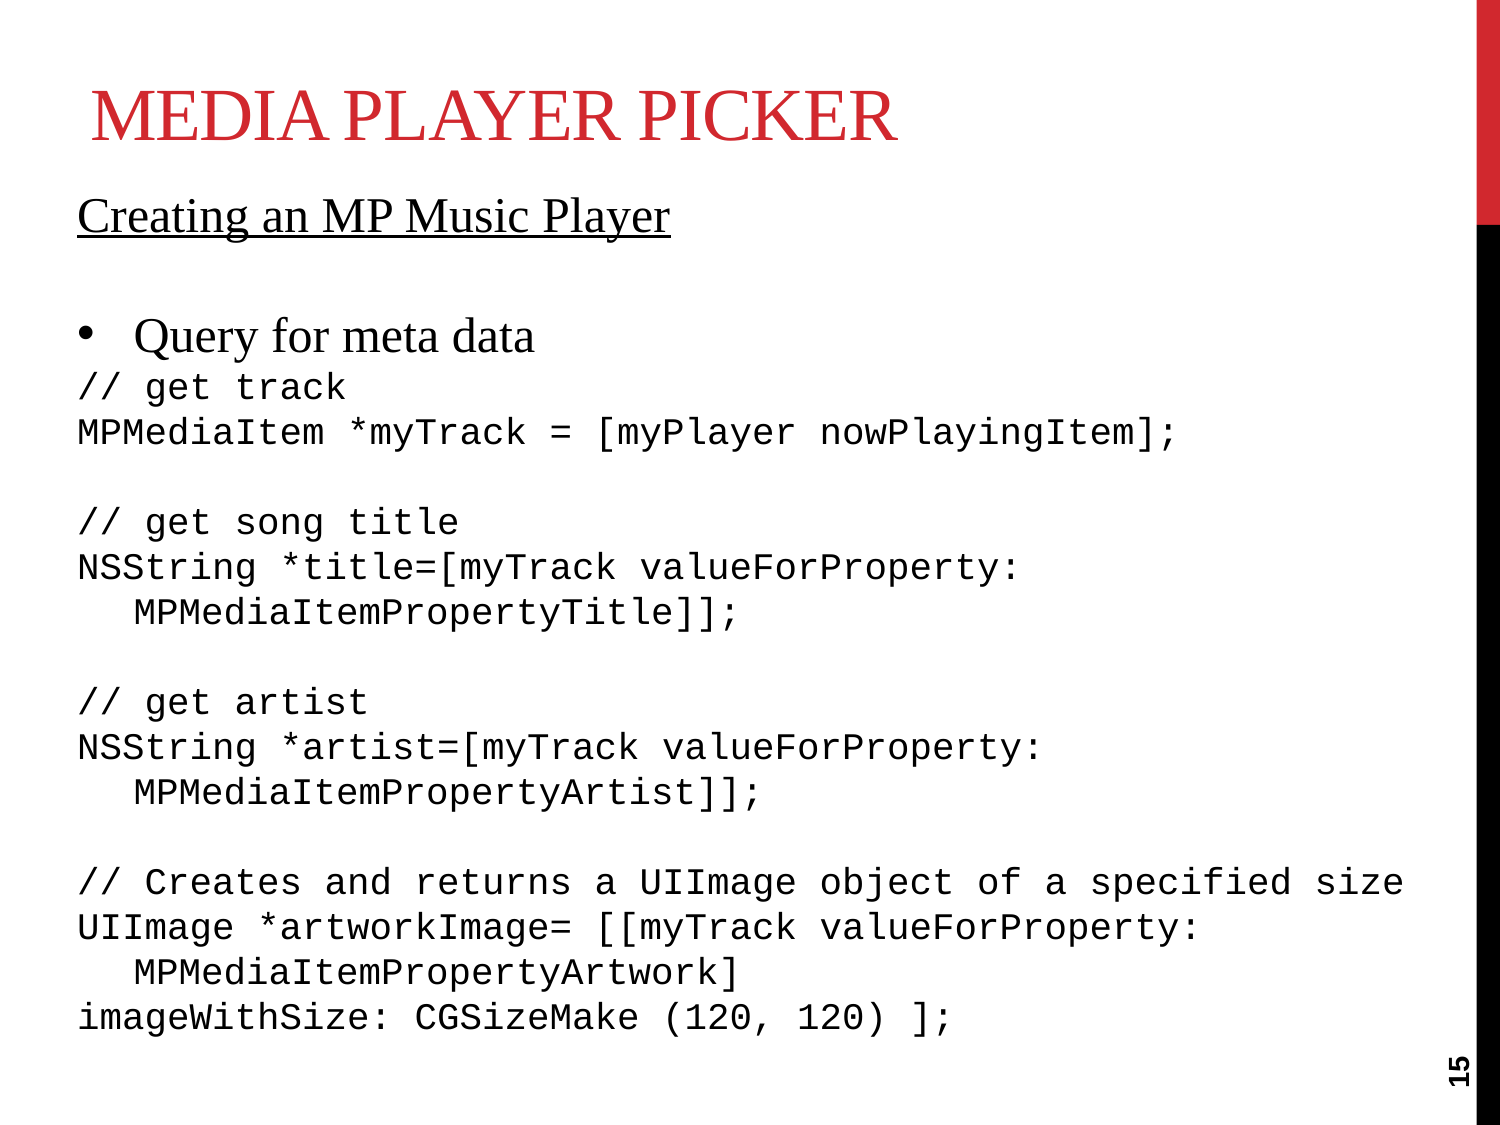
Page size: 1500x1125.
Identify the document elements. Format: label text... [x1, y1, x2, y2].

slide_number 15 [1427, 1045, 1488, 1104]
title Media Player Picker [75, 24, 1388, 163]
text_box Creating an MP Music Player Query for meta data // get track MPMediaItem *myTrack = [myPlayer nowPlayingItem]; // get song title NSString *title=[myTrack valueForProperty: MPMediaItemPropertyTitle]]; // get artist NSString *artist=[myTrack valueForProperty: MPMediaItemPropertyArtist]]; // Creates and returns a UIImage object of a specified size UIImage *artworkImage= [[myTrack valueForProperty: MPMediaItemPropertyArtwork] imageWithSize: CGSizeMake (120, 120) ]; [62, 174, 1500, 1045]
